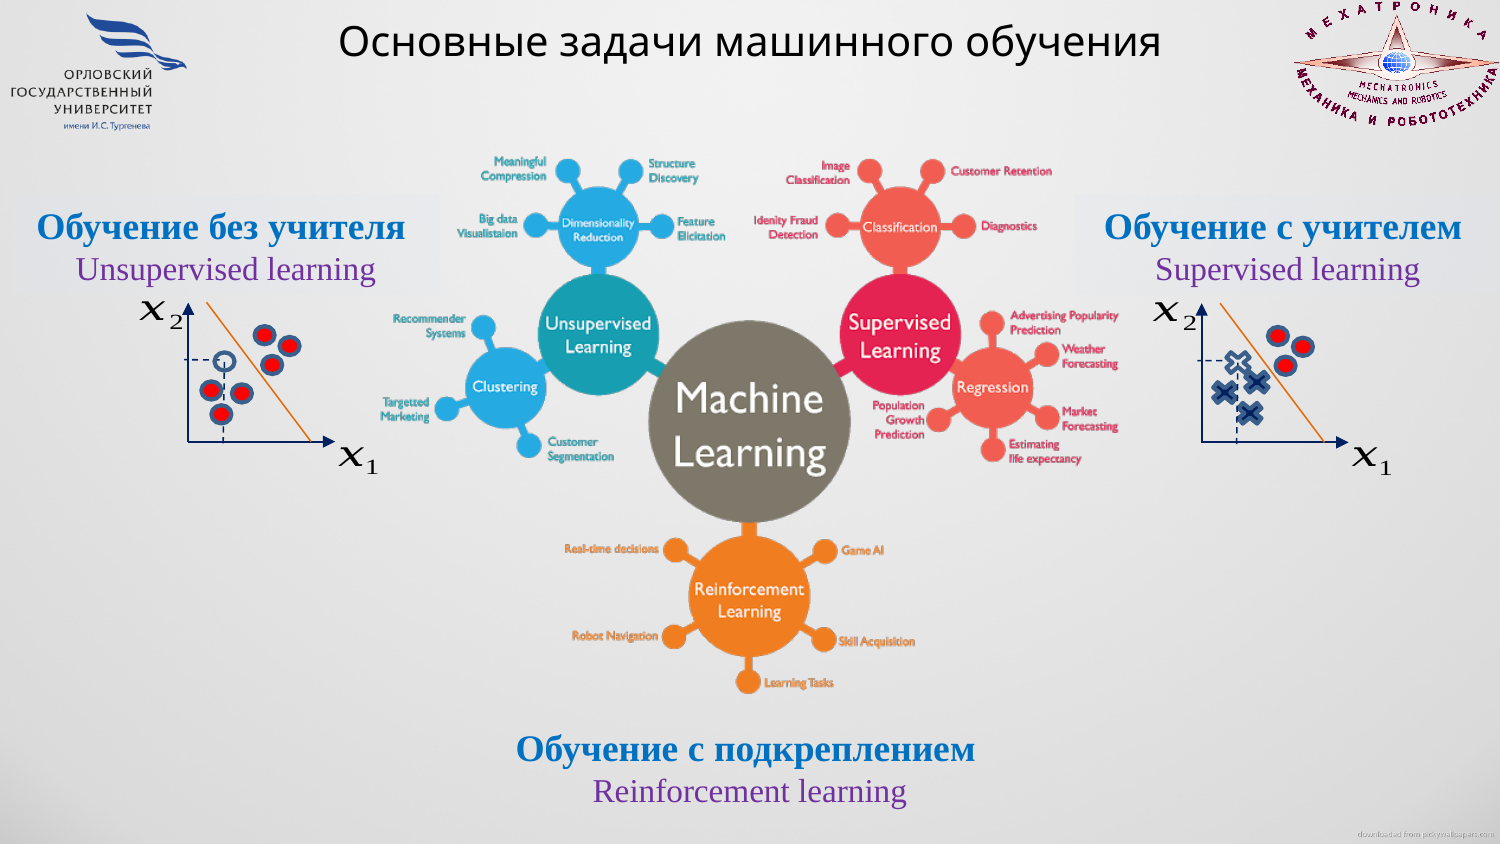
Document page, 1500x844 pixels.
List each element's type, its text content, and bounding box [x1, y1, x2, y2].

text_box Обучение с учителем Supervised learning [1133, 194, 1500, 295]
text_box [206, 302, 312, 442]
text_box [1219, 302, 1325, 443]
text_box Обучение с подкреплением Reinforcement learning [452, 716, 1048, 817]
title Основные задачи машинного обучения [223, 0, 1291, 80]
text_box Обучение без учителя Unsupervised learning [13, 194, 365, 295]
picture [0, 0, 1500, 844]
